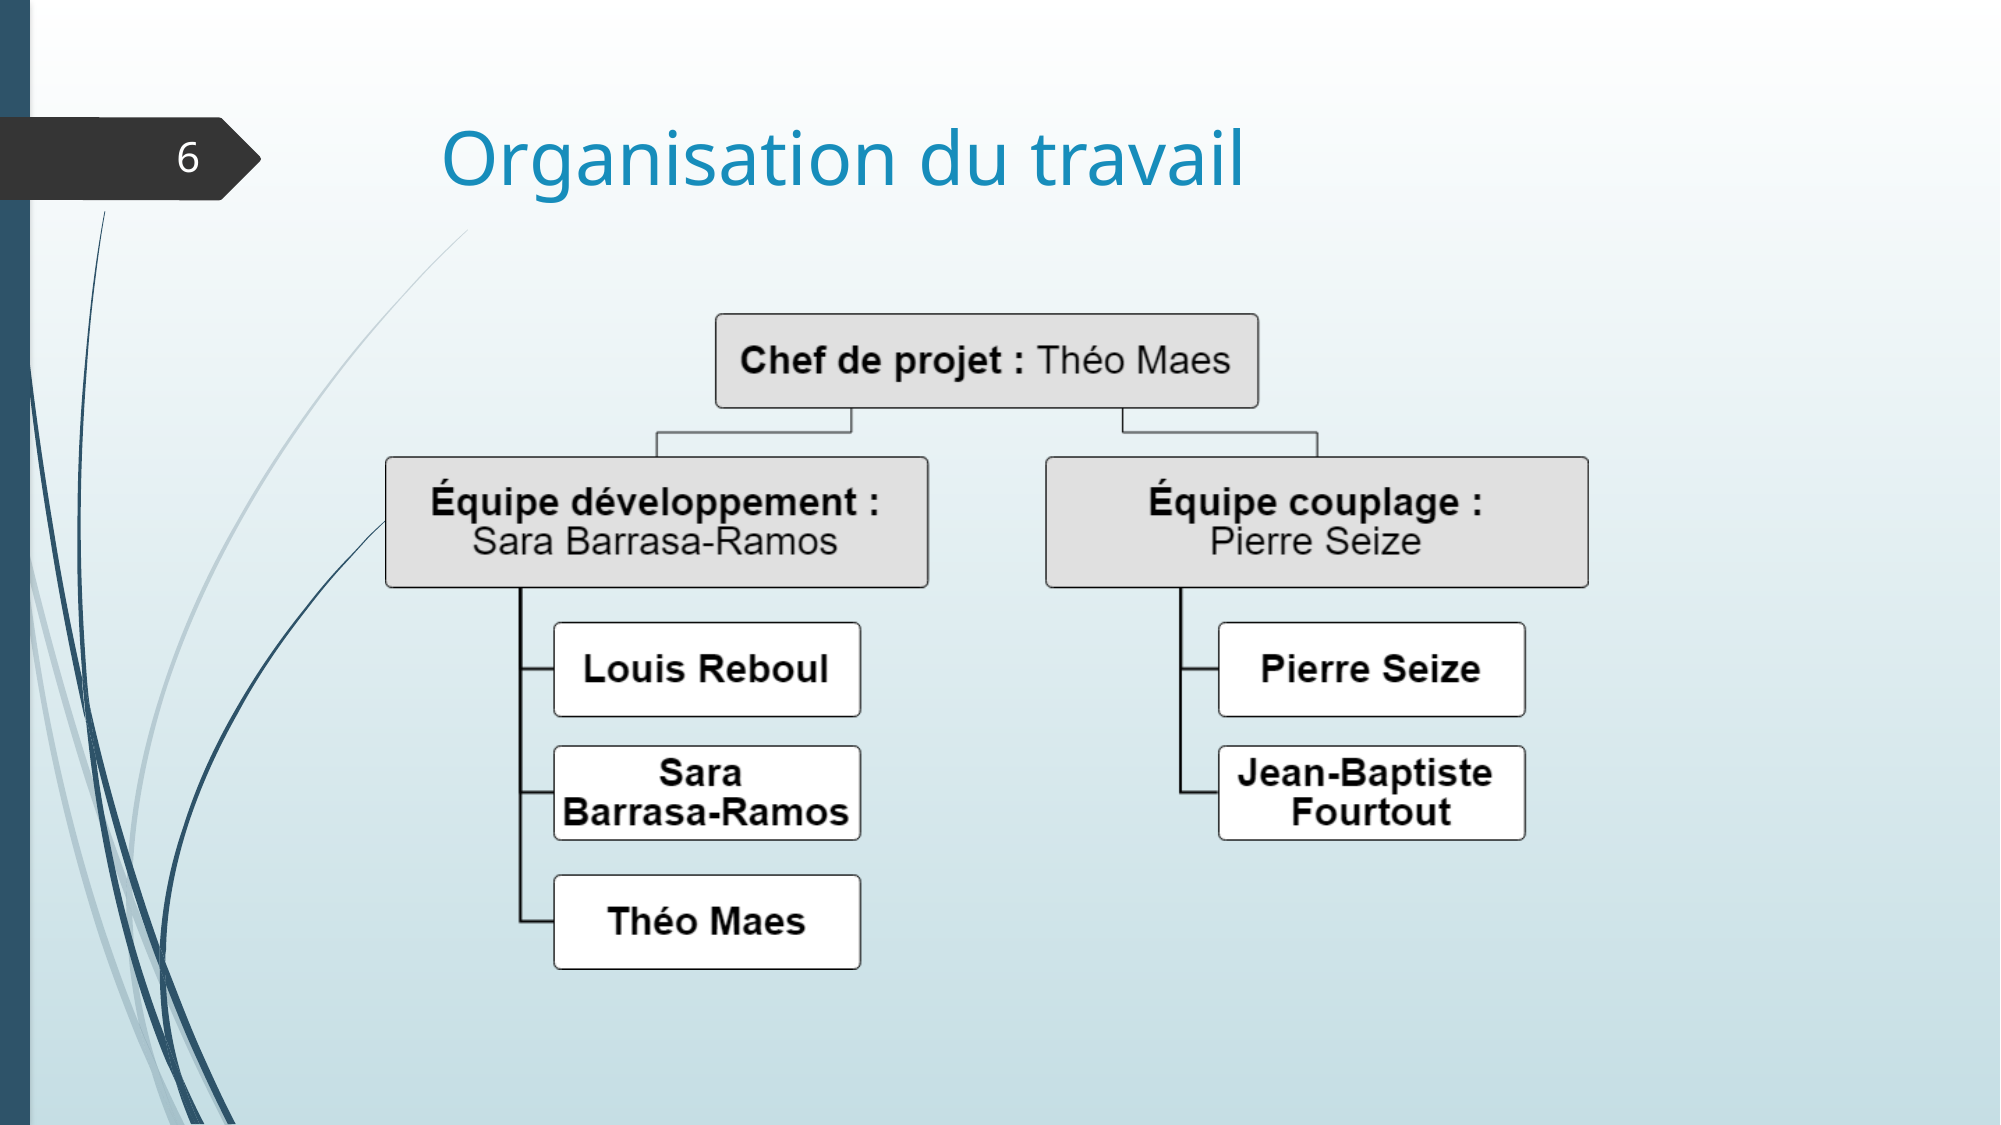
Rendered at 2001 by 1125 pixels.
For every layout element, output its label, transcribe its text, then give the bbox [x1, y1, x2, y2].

slide_number 6 [87, 129, 216, 190]
title Organisation du travail [425, 102, 1888, 313]
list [385, 312, 1590, 970]
